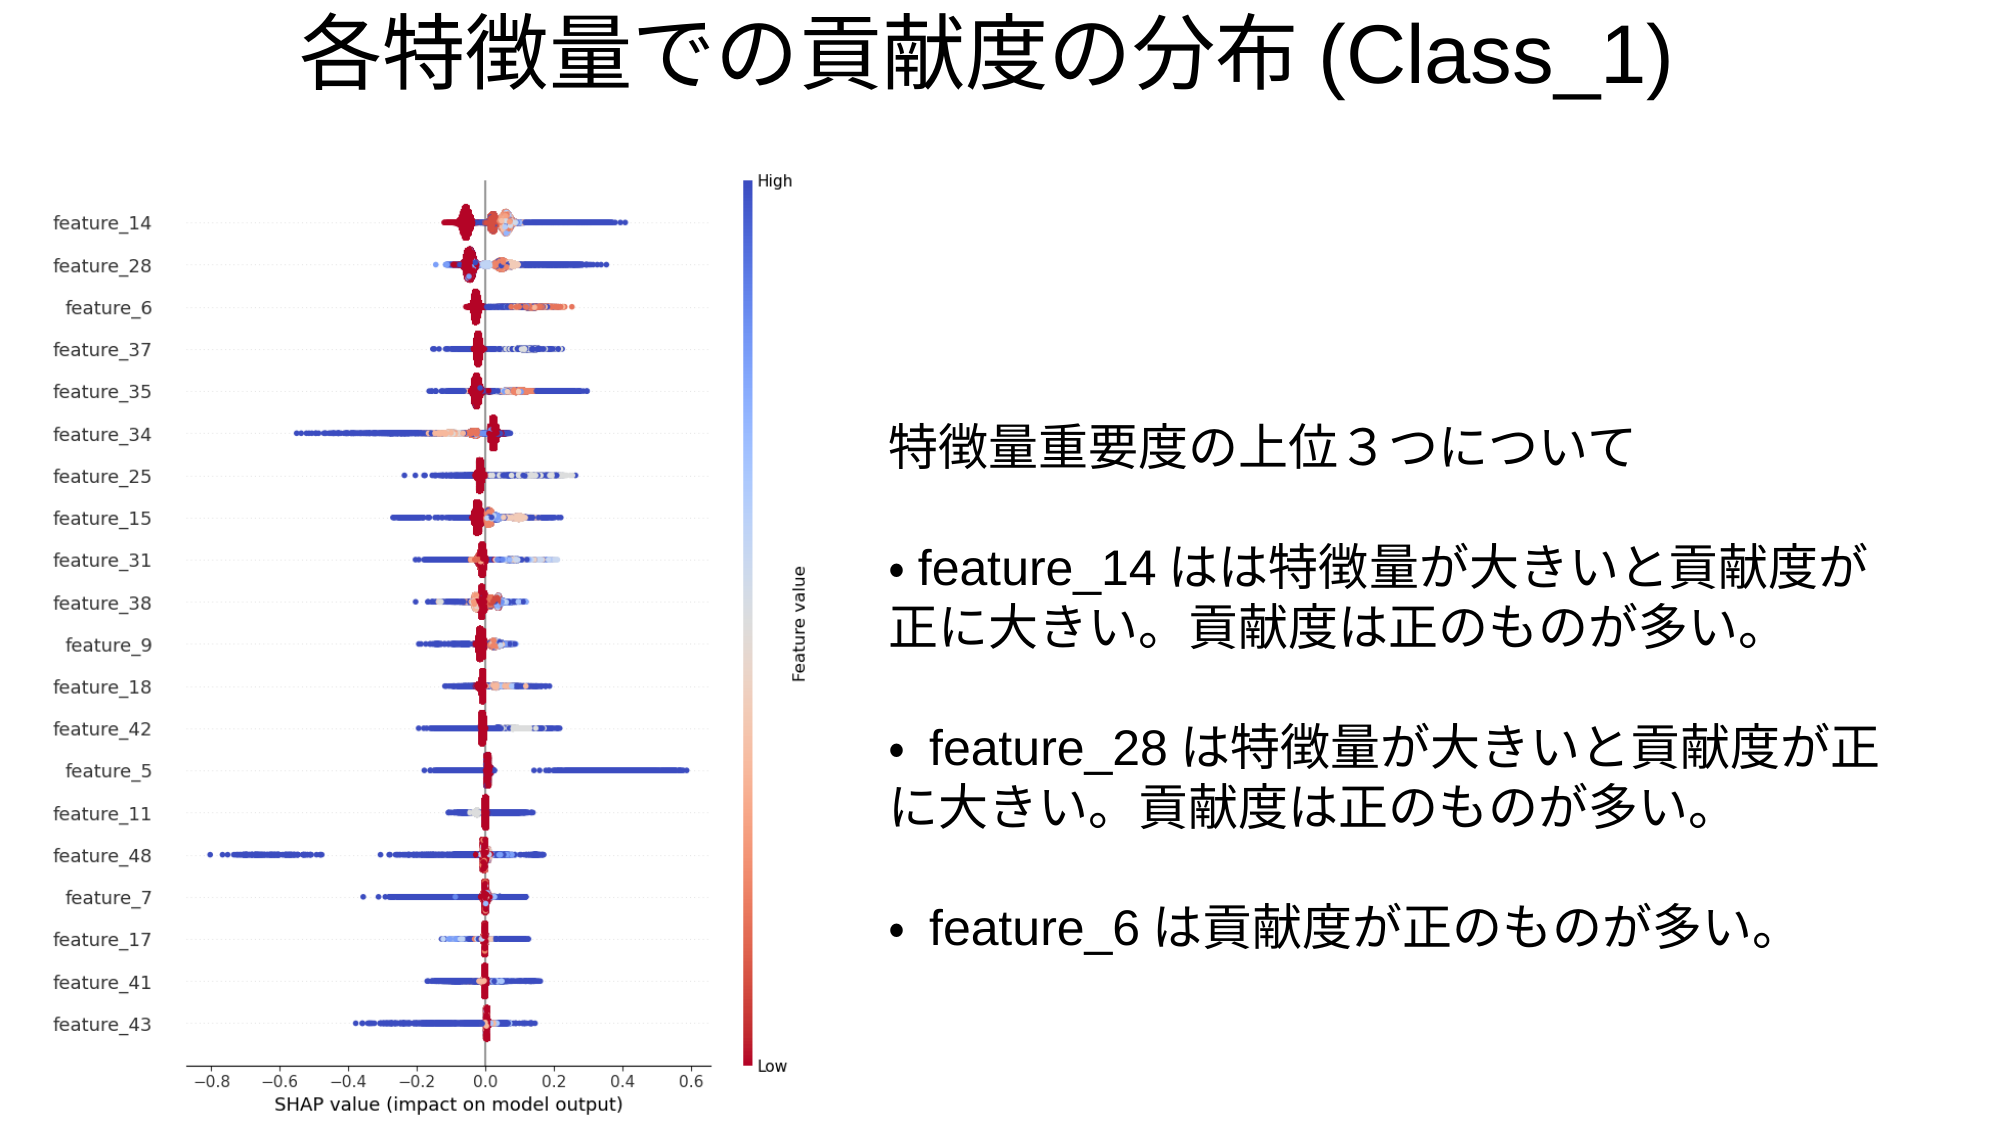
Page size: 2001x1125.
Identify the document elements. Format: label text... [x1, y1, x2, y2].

text_box 特徴量重要度の上位３つについて ・feature_14はは特徴量が大きいと貢献度が正に大きい。貢献度は正のものが多い。 ・ feature_28は特徴量が大きいと貢献度が正に大きい。貢献度は正のものが多い。 ・ feature_6は貢献度が正のものが多い。 [874, 408, 1919, 963]
picture [43, 164, 818, 1125]
title 各特徴量での貢献度の分布(Class_1) [124, 0, 1850, 165]
